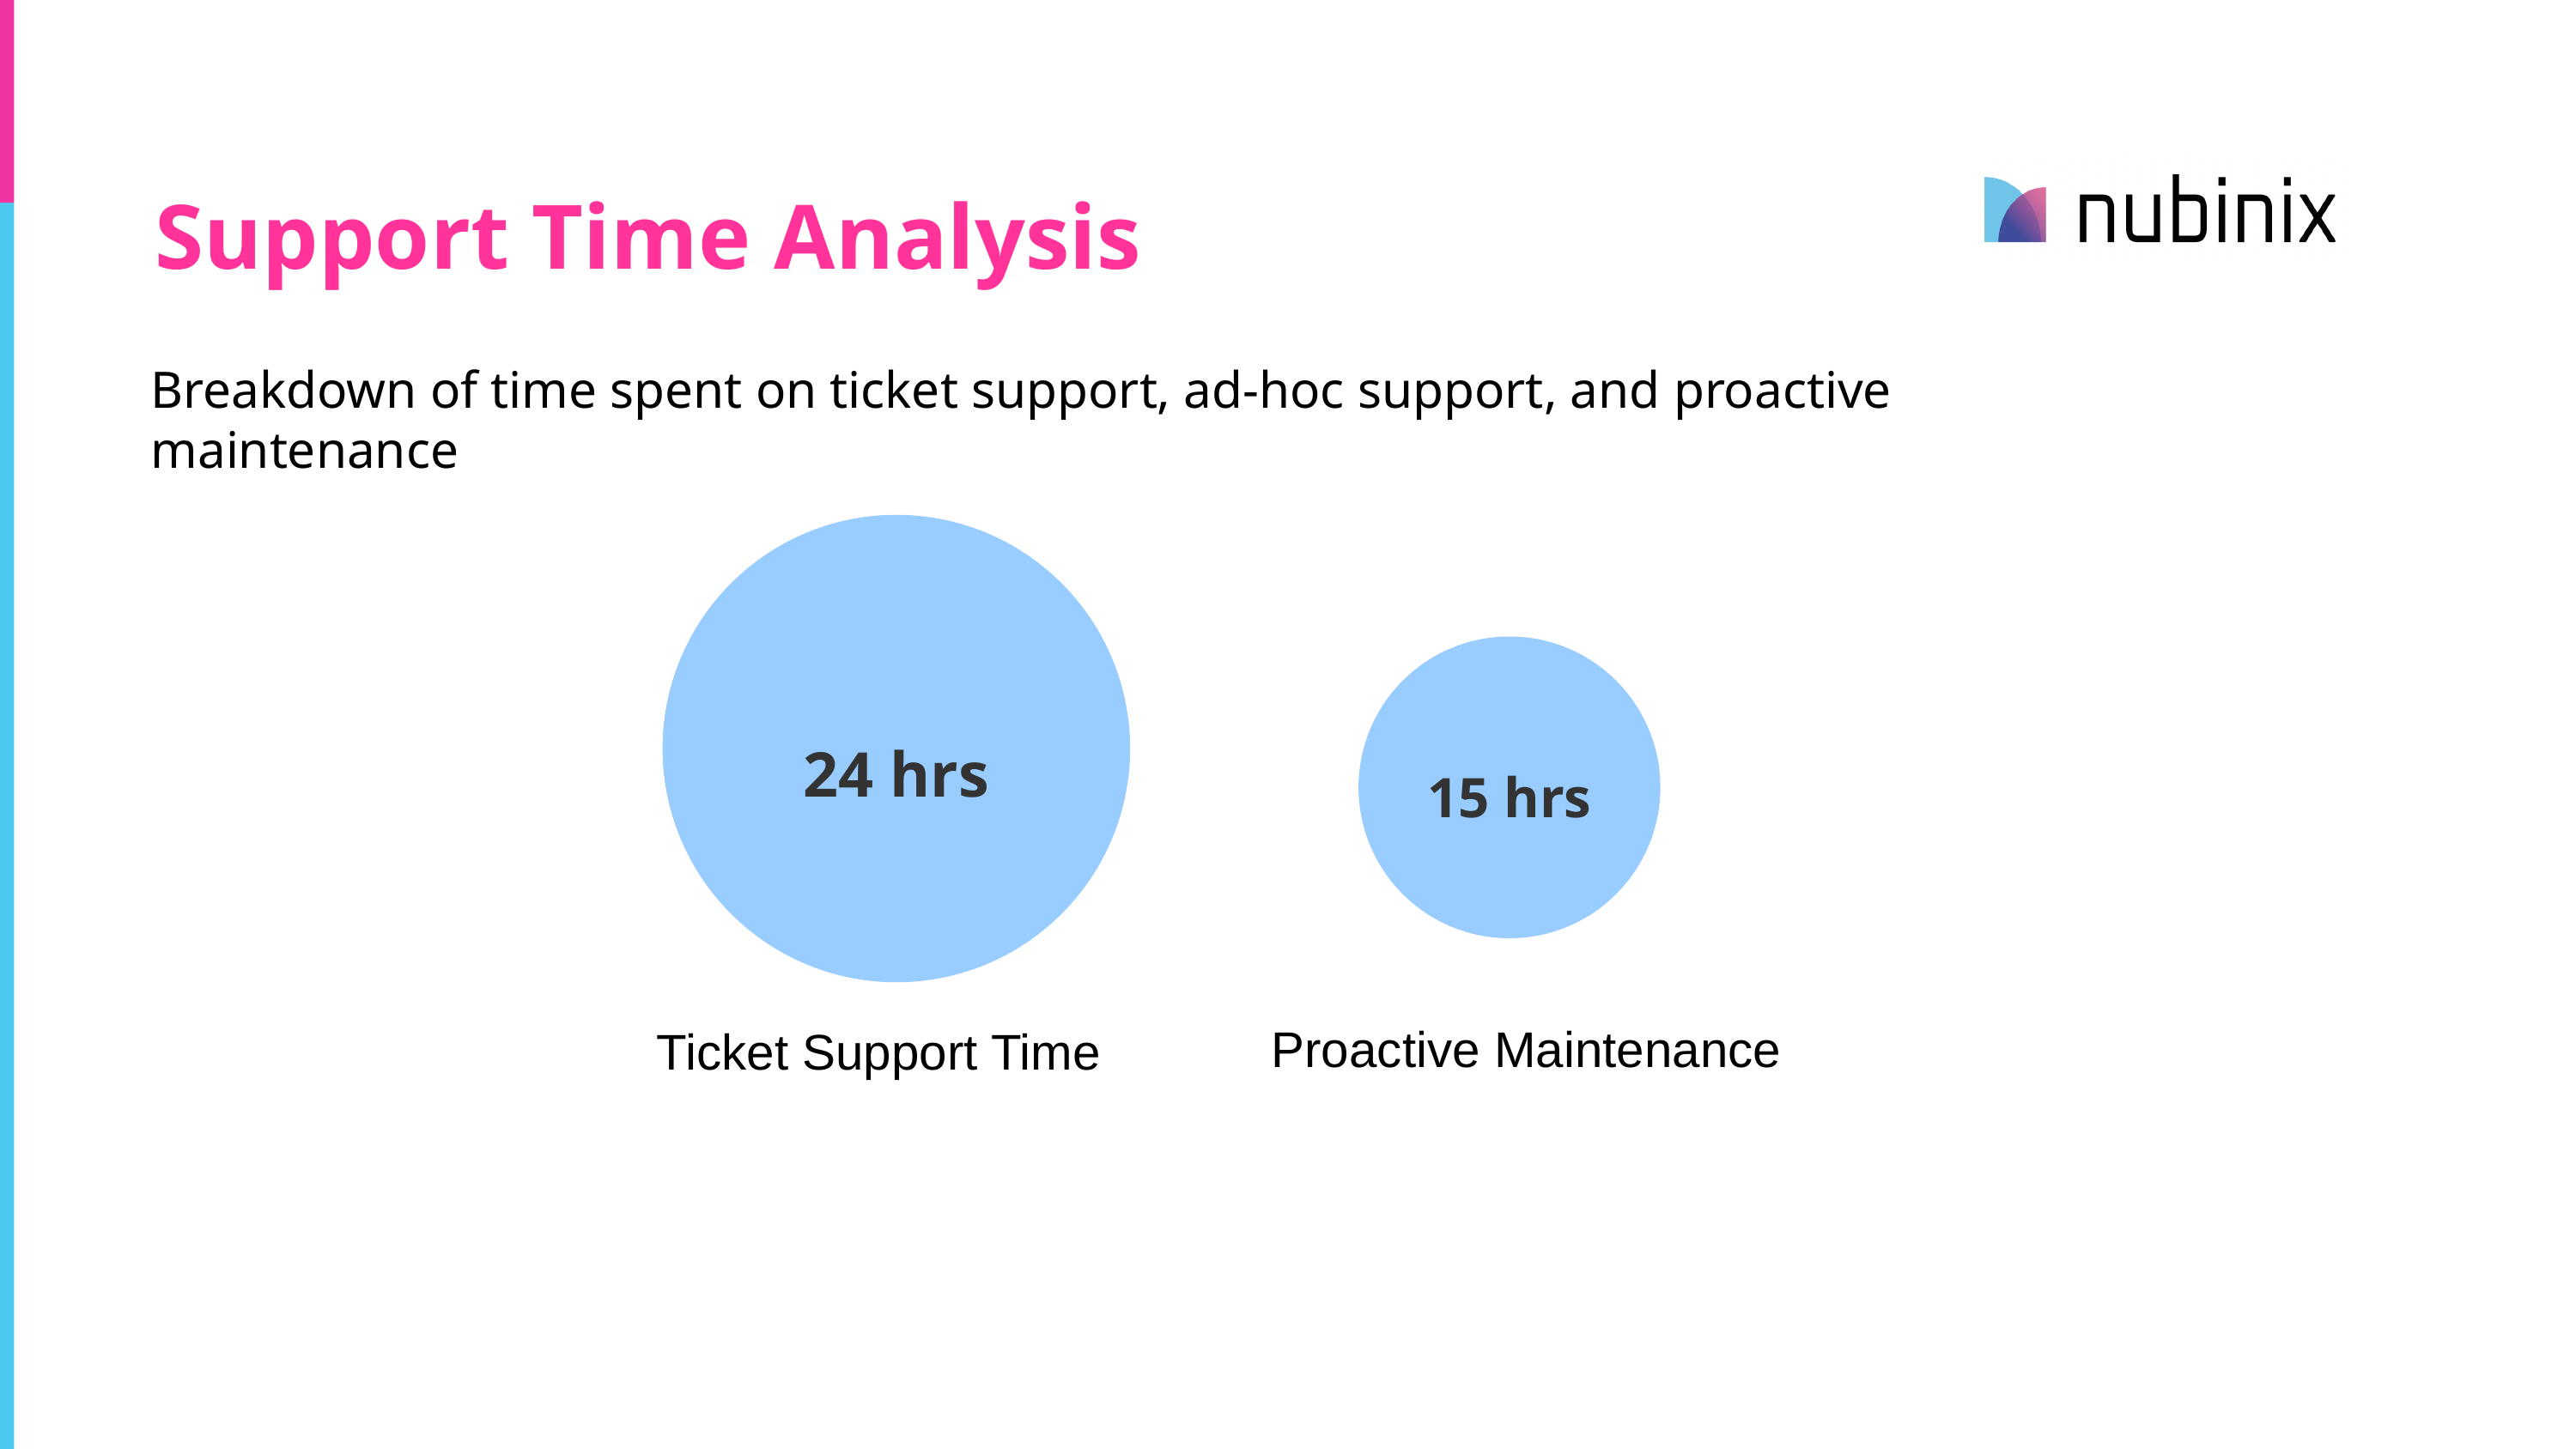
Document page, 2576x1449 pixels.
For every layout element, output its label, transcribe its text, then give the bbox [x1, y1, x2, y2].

text_box Ticket Support Time [643, 1013, 1168, 1087]
text_box [1367, 636, 1652, 737]
text_box Breakdown of time spent on ticket support, ad-hoc support, and proactive maintenance [137, 351, 2136, 485]
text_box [781, 705, 1012, 818]
picture [1975, 151, 2354, 263]
text_box 15 hrs [1196, 737, 1823, 942]
text_box Support Time Analysis [155, 137, 1232, 288]
text_box [0, 0, 15, 203]
text_box [0, 203, 15, 1449]
text_box Proactive Maintenance [1258, 1010, 1859, 1084]
text_box [662, 514, 1131, 983]
